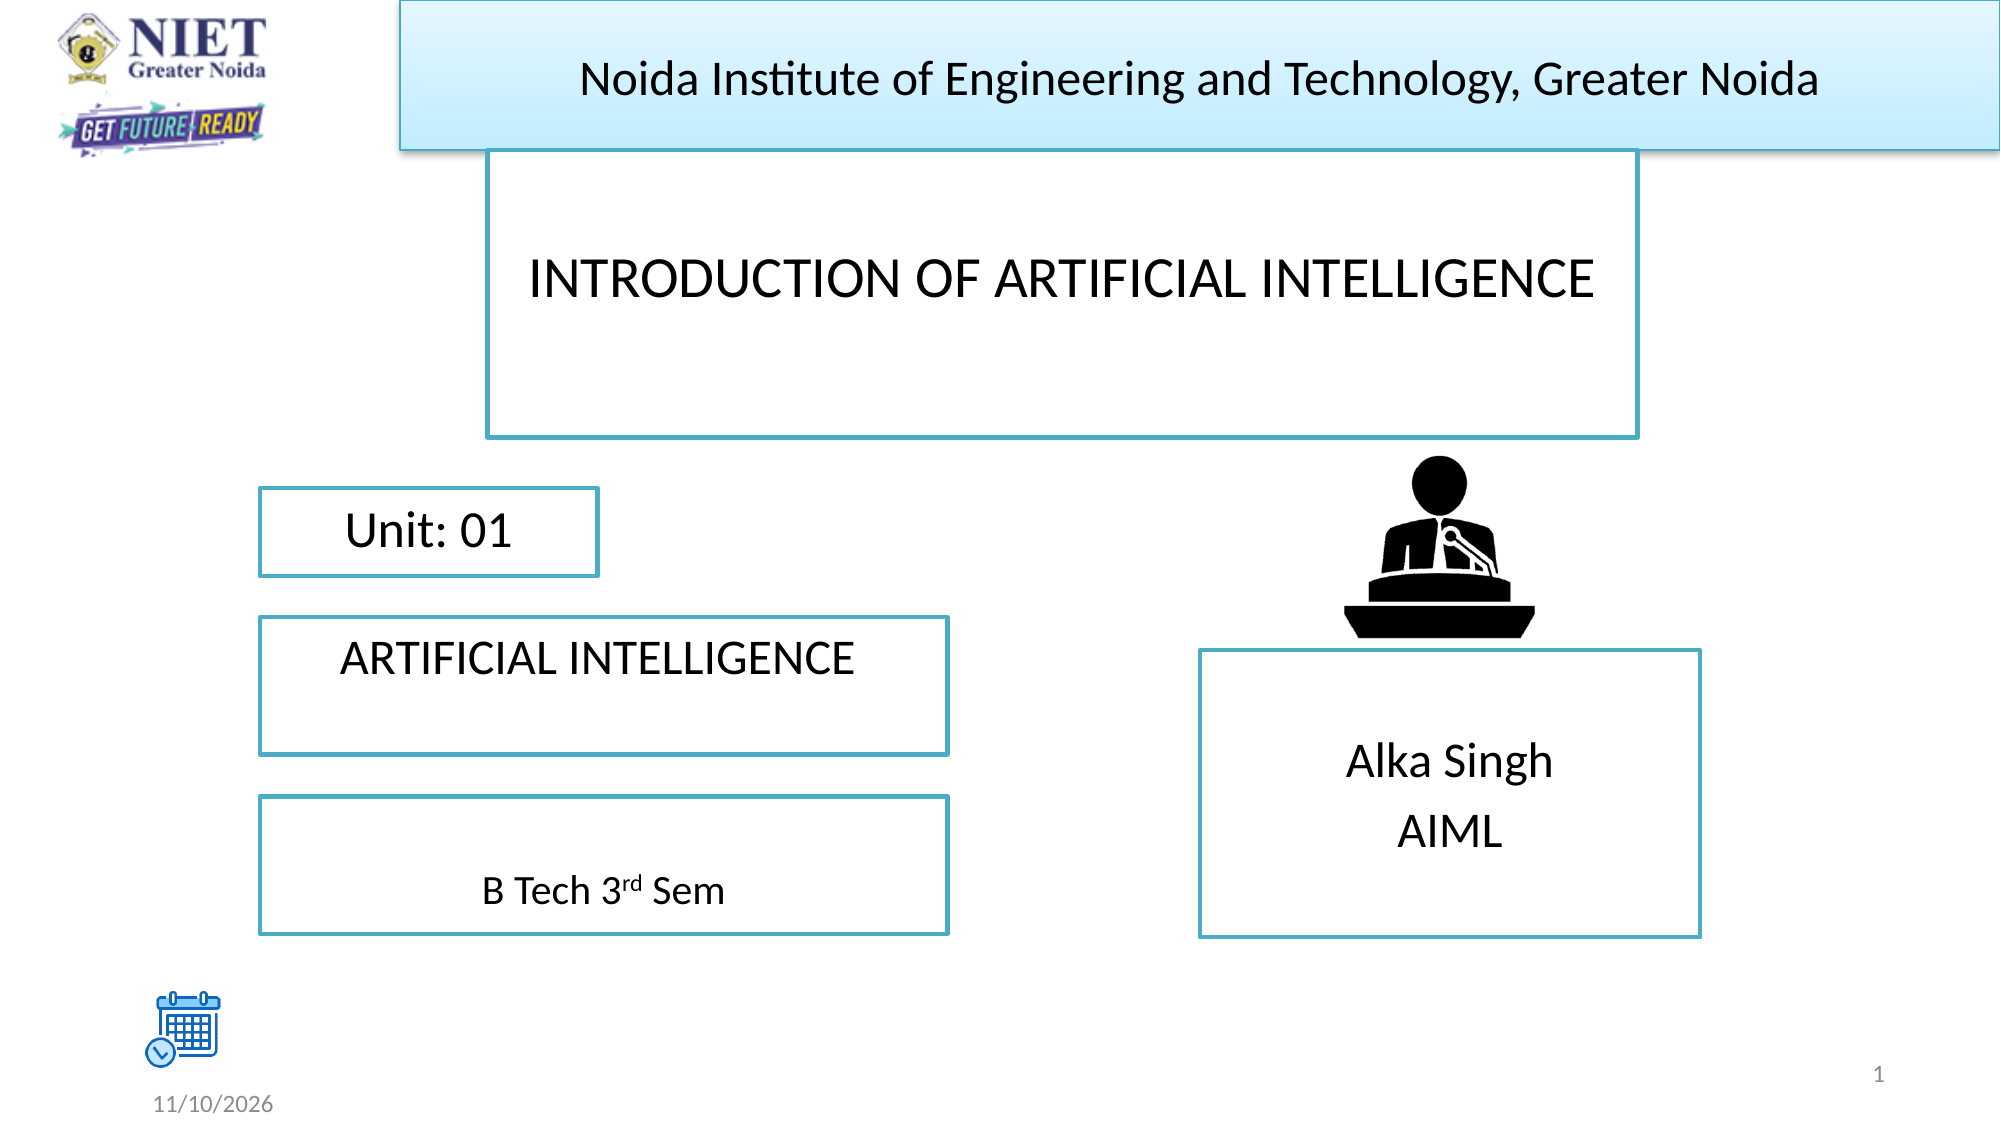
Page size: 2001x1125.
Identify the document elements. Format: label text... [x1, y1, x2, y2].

picture [10, 0, 313, 171]
text_box ARTIFICIAL INTELLIGENCE [258, 615, 950, 757]
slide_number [137, 1072, 488, 1125]
text_box Alka Singh AIML [1198, 648, 1702, 939]
picture [1312, 424, 1563, 676]
text_box Unit: 01 [258, 486, 600, 578]
title Noida Institute of Engineering and Technology, Greater Noida [399, 0, 2000, 151]
slide_number 1 [1433, 1042, 1900, 1103]
subtitle INTRODUCTION OF ARTIFICIAL INTELLIGENCE [485, 148, 1640, 440]
picture [138, 984, 227, 1073]
text_box B Tech 3rd Sem [258, 794, 950, 936]
